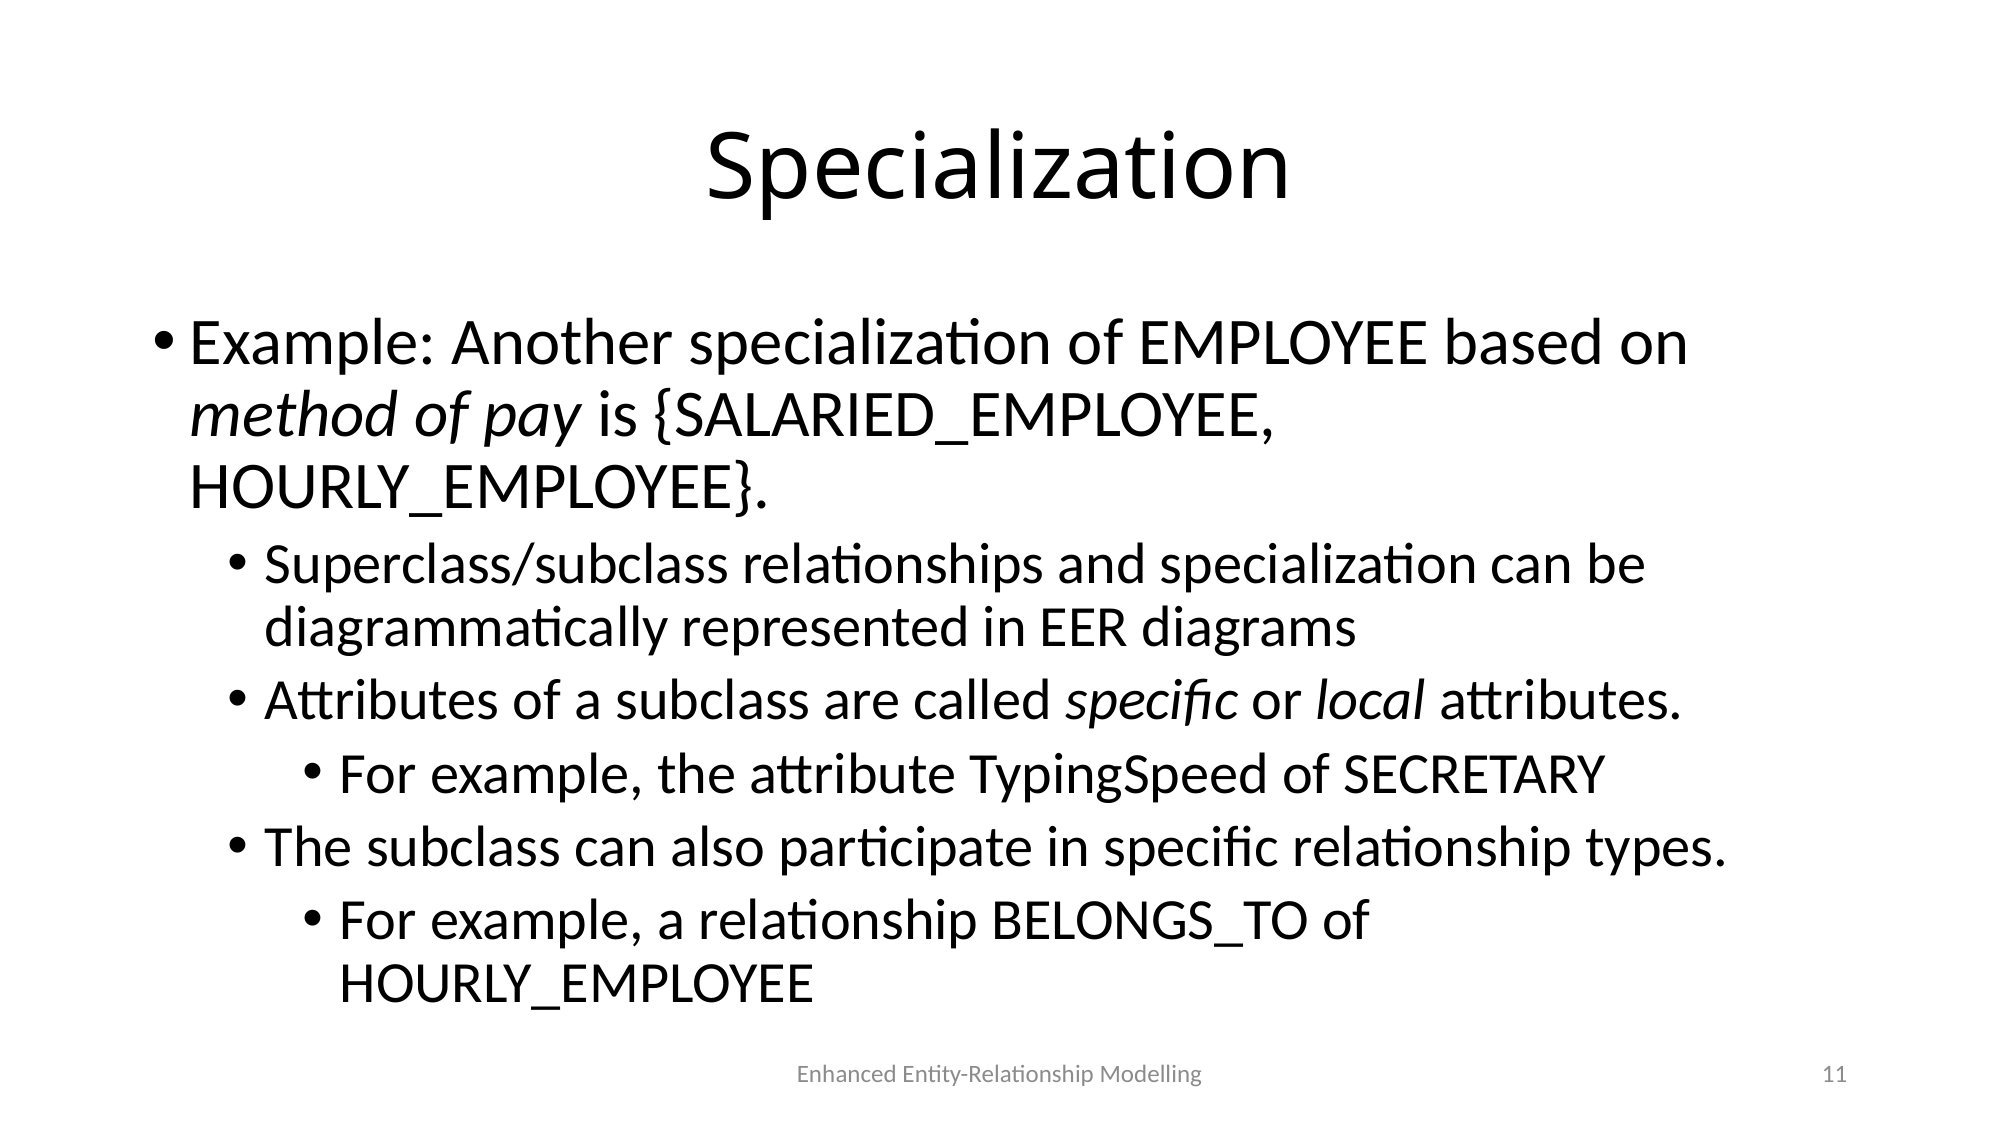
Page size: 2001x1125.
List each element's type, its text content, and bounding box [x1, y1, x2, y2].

list Example: Another specialization of EMPLOYEE based on method of pay is {SALARIED_EMPLOYEE, HOURLY_EMPLOYEE}. Superclass/subclass relationships and specialization can be diagrammatically represented in EER diagrams Attributes of a subclass are called specific or local attributes. For example, the attribute TypingSpeed of SECRETARY The subclass can also participate in specific relationship types. For example, a relationship BELONGS_TO of HOURLY_EMPLOYEE [137, 299, 1863, 1014]
slide_number 11 [1412, 1042, 1863, 1103]
title Specialization [137, 59, 1863, 278]
footer Enhanced Entity-Relationship Modelling [662, 1042, 1338, 1103]
